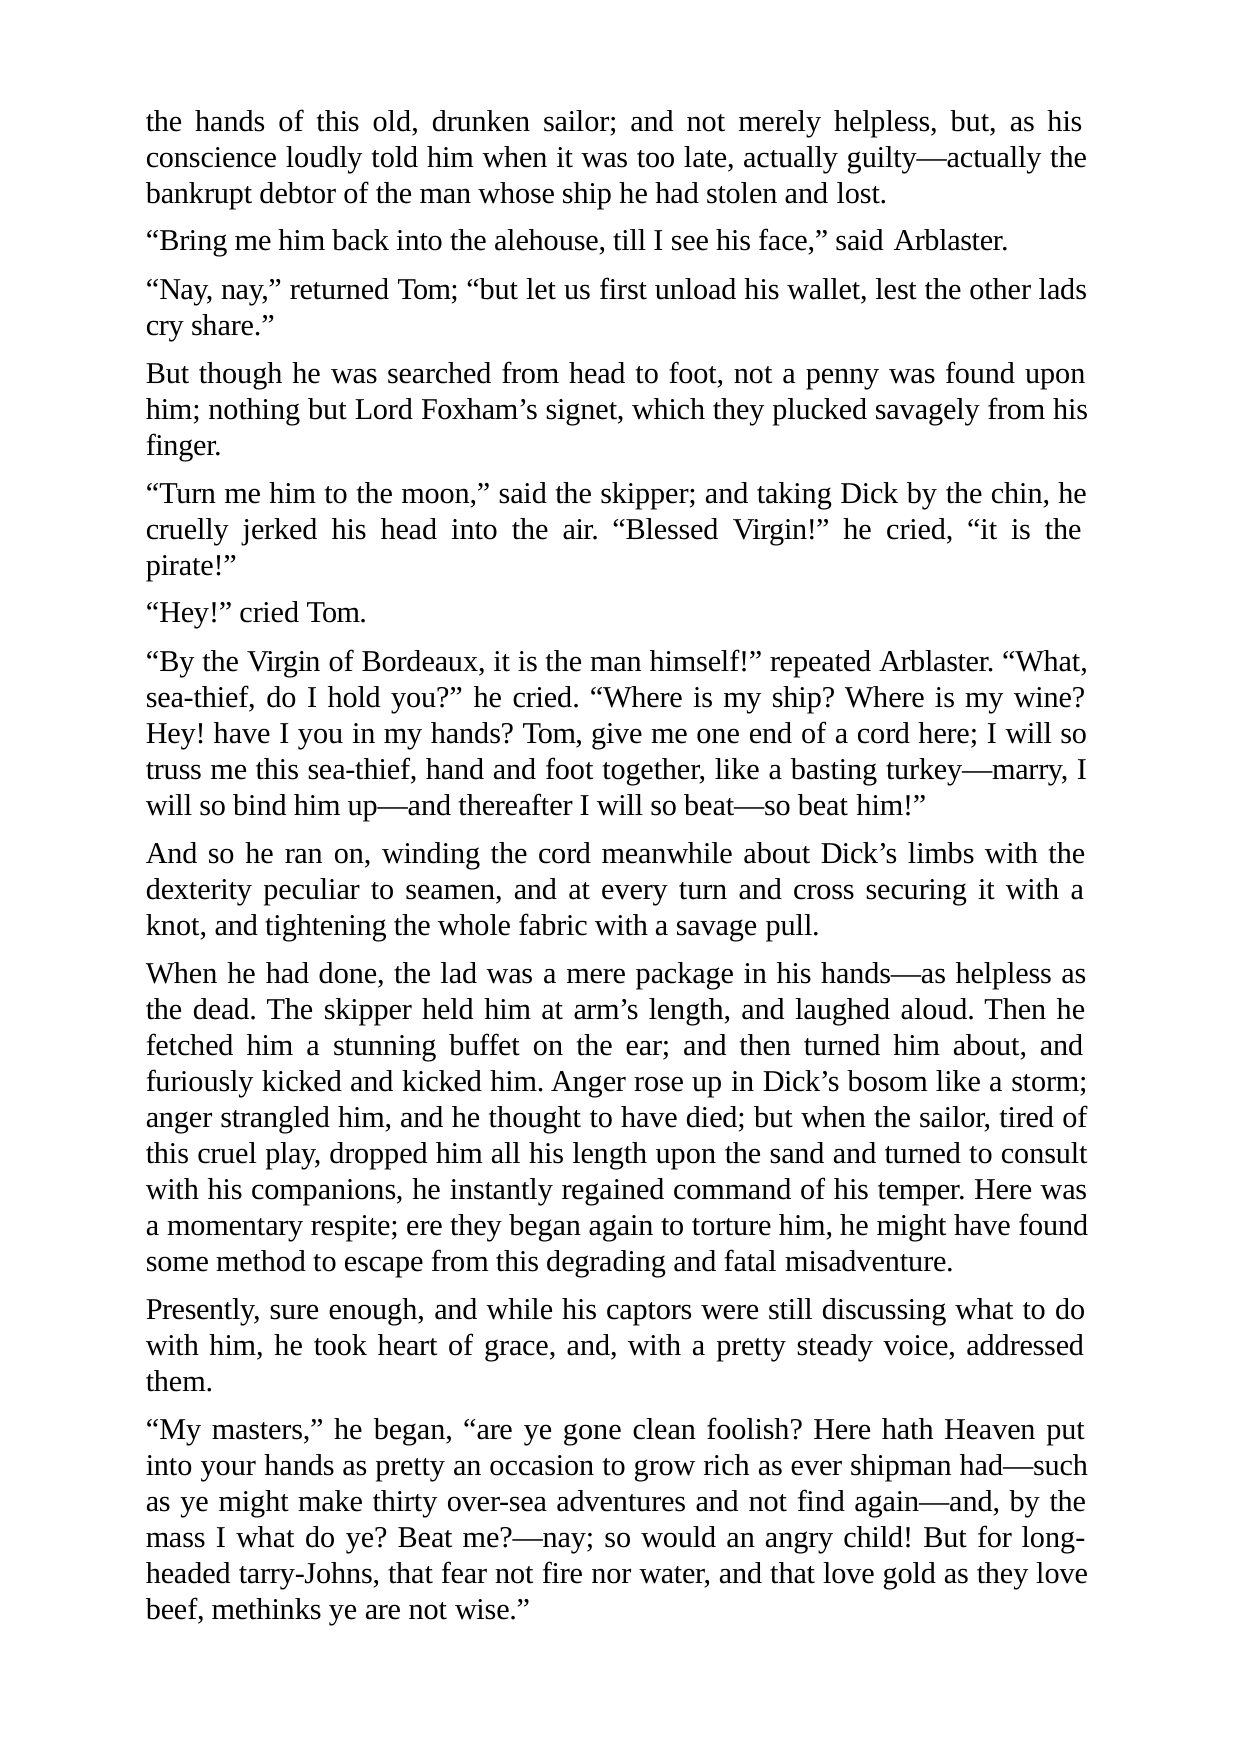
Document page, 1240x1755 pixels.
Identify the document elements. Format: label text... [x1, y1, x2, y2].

text_box the hands of this old, drunken sailor; and not merely helpless, but, as his conscience loudly told him when it was too late, actually guilty—actually the bankrupt debtor of the man whose ship he had stolen and lost. “Bring me him back into the alehouse, till I see his face,” said Arblaster. “Nay, nay,” returned Tom; “but let us first unload his wallet, lest the other lads cry share.” But though he was searched from head to foot, not a penny was found upon him; nothing but Lord Foxham’s signet, which they plucked savagely from his finger. “Turn me him to the moon,” said the skipper; and taking Dick by the chin, he cruelly jerked his head into the air. “Blessed Virgin!” he cried, “it is the pirate!” “Hey!” cried Tom. “By the Virgin of Bordeaux, it is the man himself!” repeated Arblaster. “What, sea-thief, do I hold you?” he cried. “Where is my ship? Where is my wine? Hey! have I you in my hands? Tom, give me one end of a cord here; I will so truss me this sea-thief, hand and foot together, like a basting turkey—marry, I will so bind him up—and thereafter I will so beat—so beat him!” And so he ran on, winding the cord meanwhile about Dick’s limbs with the dexterity peculiar to seamen, and at every turn and cross securing it with a knot, and tightening the whole fabric with a savage pull. When he had done, the lad was a mere package in his hands—as helpless as the dead. The skipper held him at arm’s length, and laughed aloud. Then he fetched him a stunning buffet on the ear; and then turned him about, and furiously kicked and kicked him. Anger rose up in Dick’s bosom like a storm; anger strangled him, and he thought to have died; but when the sailor, tired of this cruel play, dropped him all his length upon the sand and turned to consult with his companions, he instantly regained command of his temper. Here was a momentary respite; ere they began again to torture him, he might have found some method to escape from this degrading and fatal misadventure. Presently, sure enough, and while his captors were still discussing what to do with him, he took heart of grace, and, with a pretty steady voice, addressed them. “My masters,” he began, “are ye gone clean foolish? Here hath Heaven put into your hands as pretty an occasion to grow rich as ever shipman had—such as ye might make thirty over-sea adventures and not find again—and, by the mass I what do ye? Beat me?—nay; so would an angry child! But for long- headed tarry-Johns, that fear not fire nor water, and that love gold as they love beef, methinks ye are not wise.” [143, 98, 1097, 1626]
